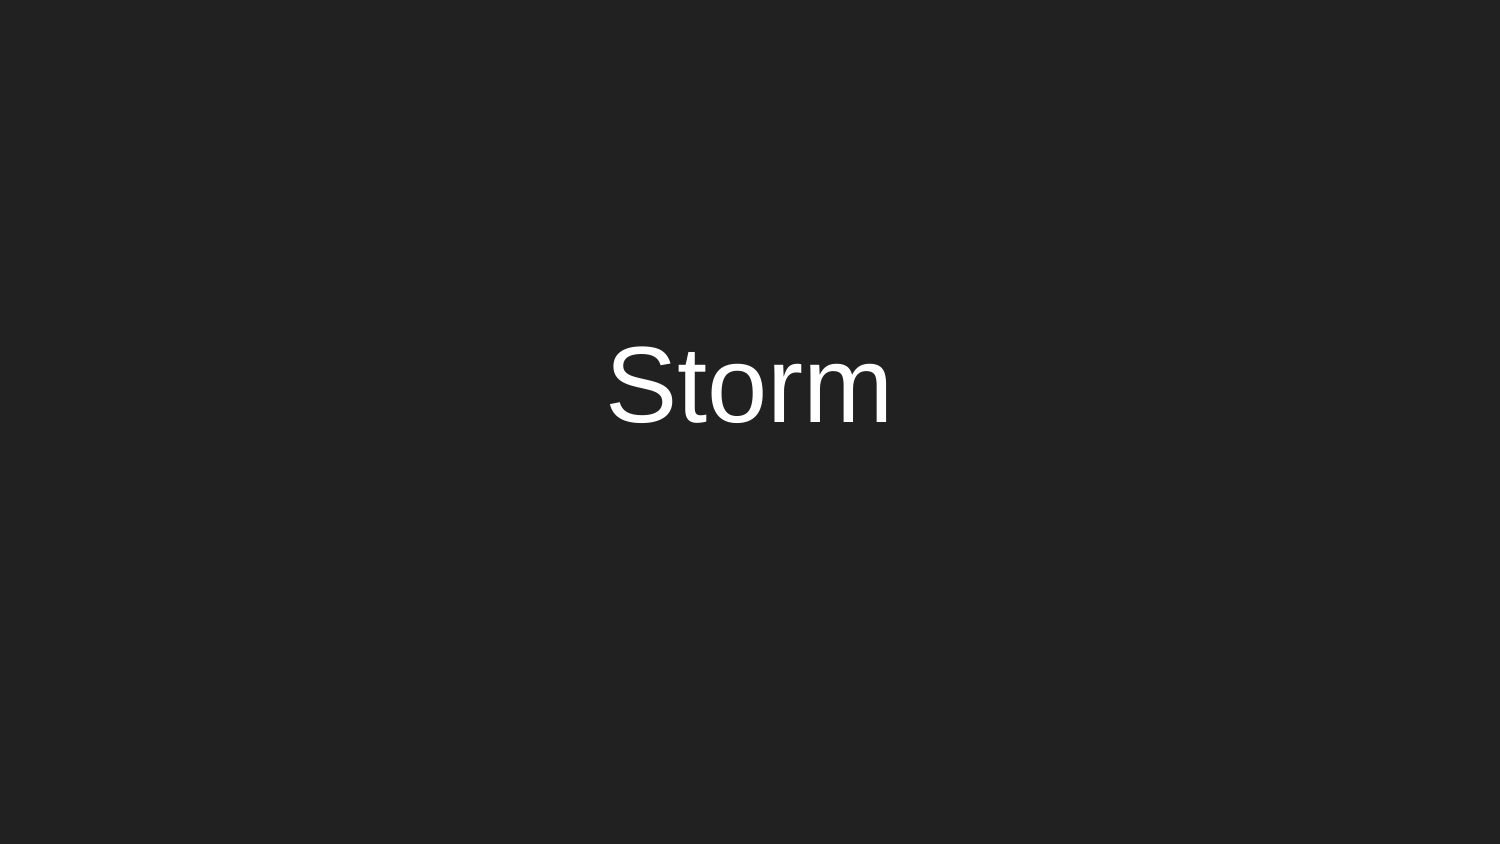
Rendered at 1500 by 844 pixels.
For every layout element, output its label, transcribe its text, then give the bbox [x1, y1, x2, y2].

title Storm [51, 122, 1449, 459]
